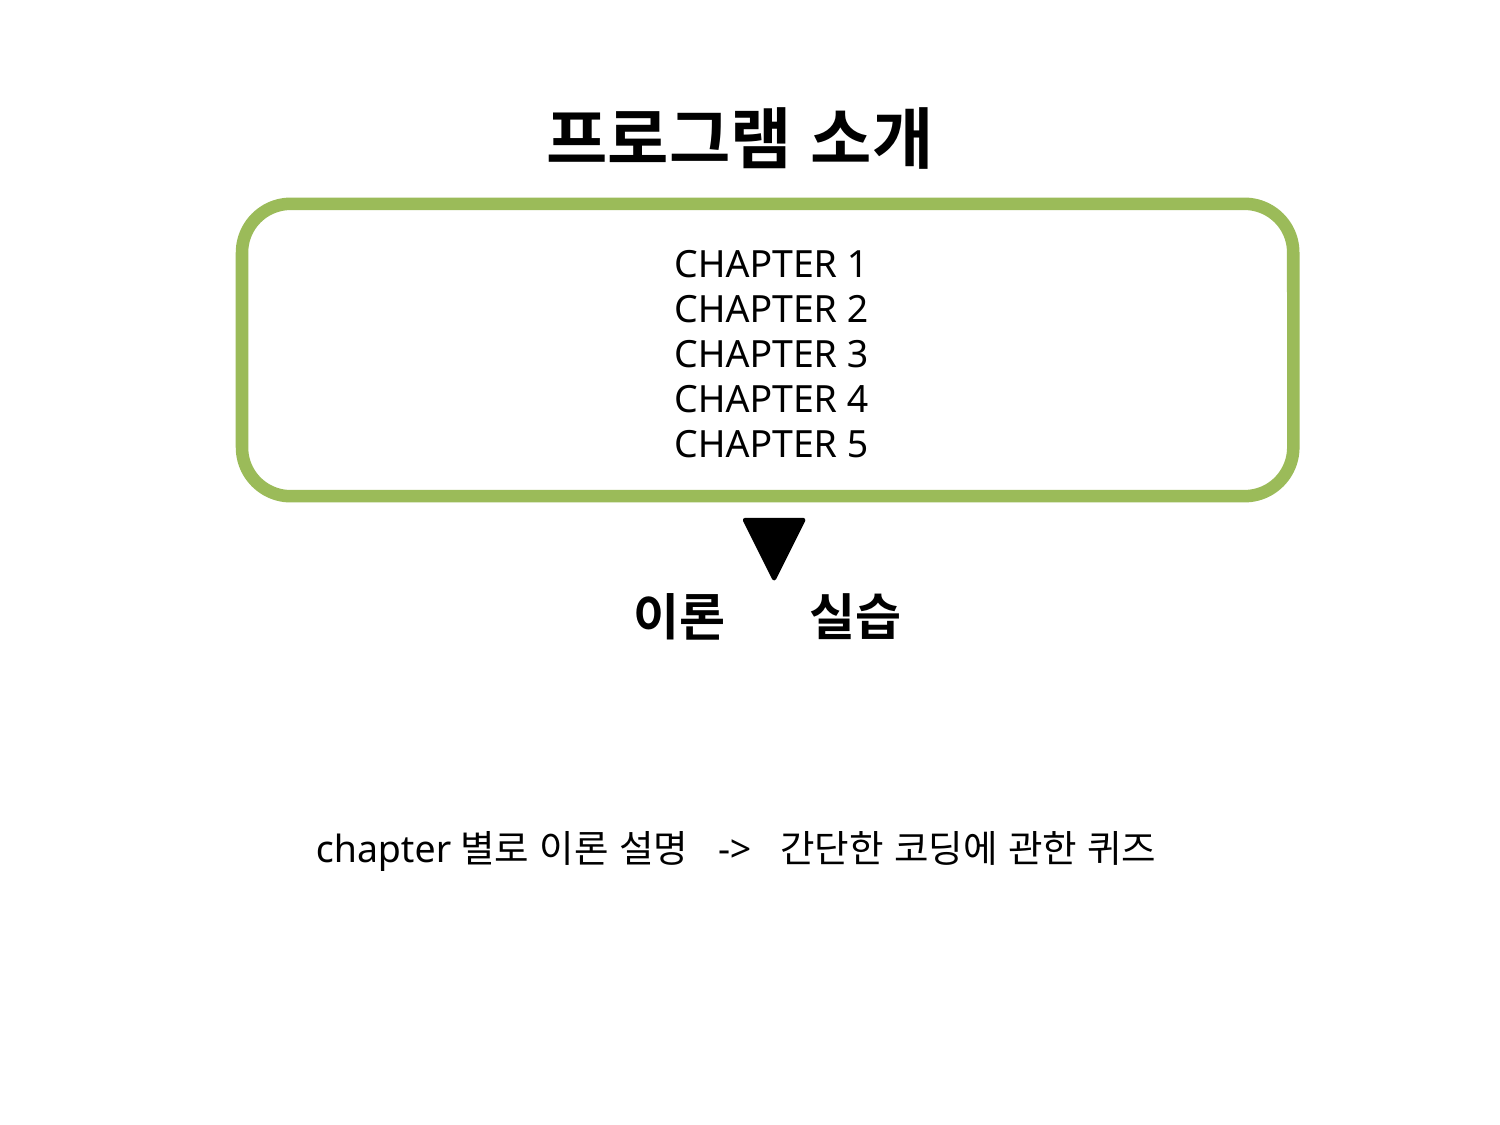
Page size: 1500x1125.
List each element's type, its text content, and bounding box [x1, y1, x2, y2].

text_box 프로그램 소개 [531, 89, 1076, 185]
text_box [239, 201, 1296, 499]
text_box CHAPTER 1 CHAPTER 2 CHAPTER 3 CHAPTER 4 CHAPTER 5 [475, 232, 1067, 473]
text_box [743, 517, 806, 578]
text_box 이론 실습 [358, 578, 1177, 654]
text_box chapter별로 이론 설명 -> 간단한 코딩에 관한 퀴즈 [301, 817, 1294, 923]
